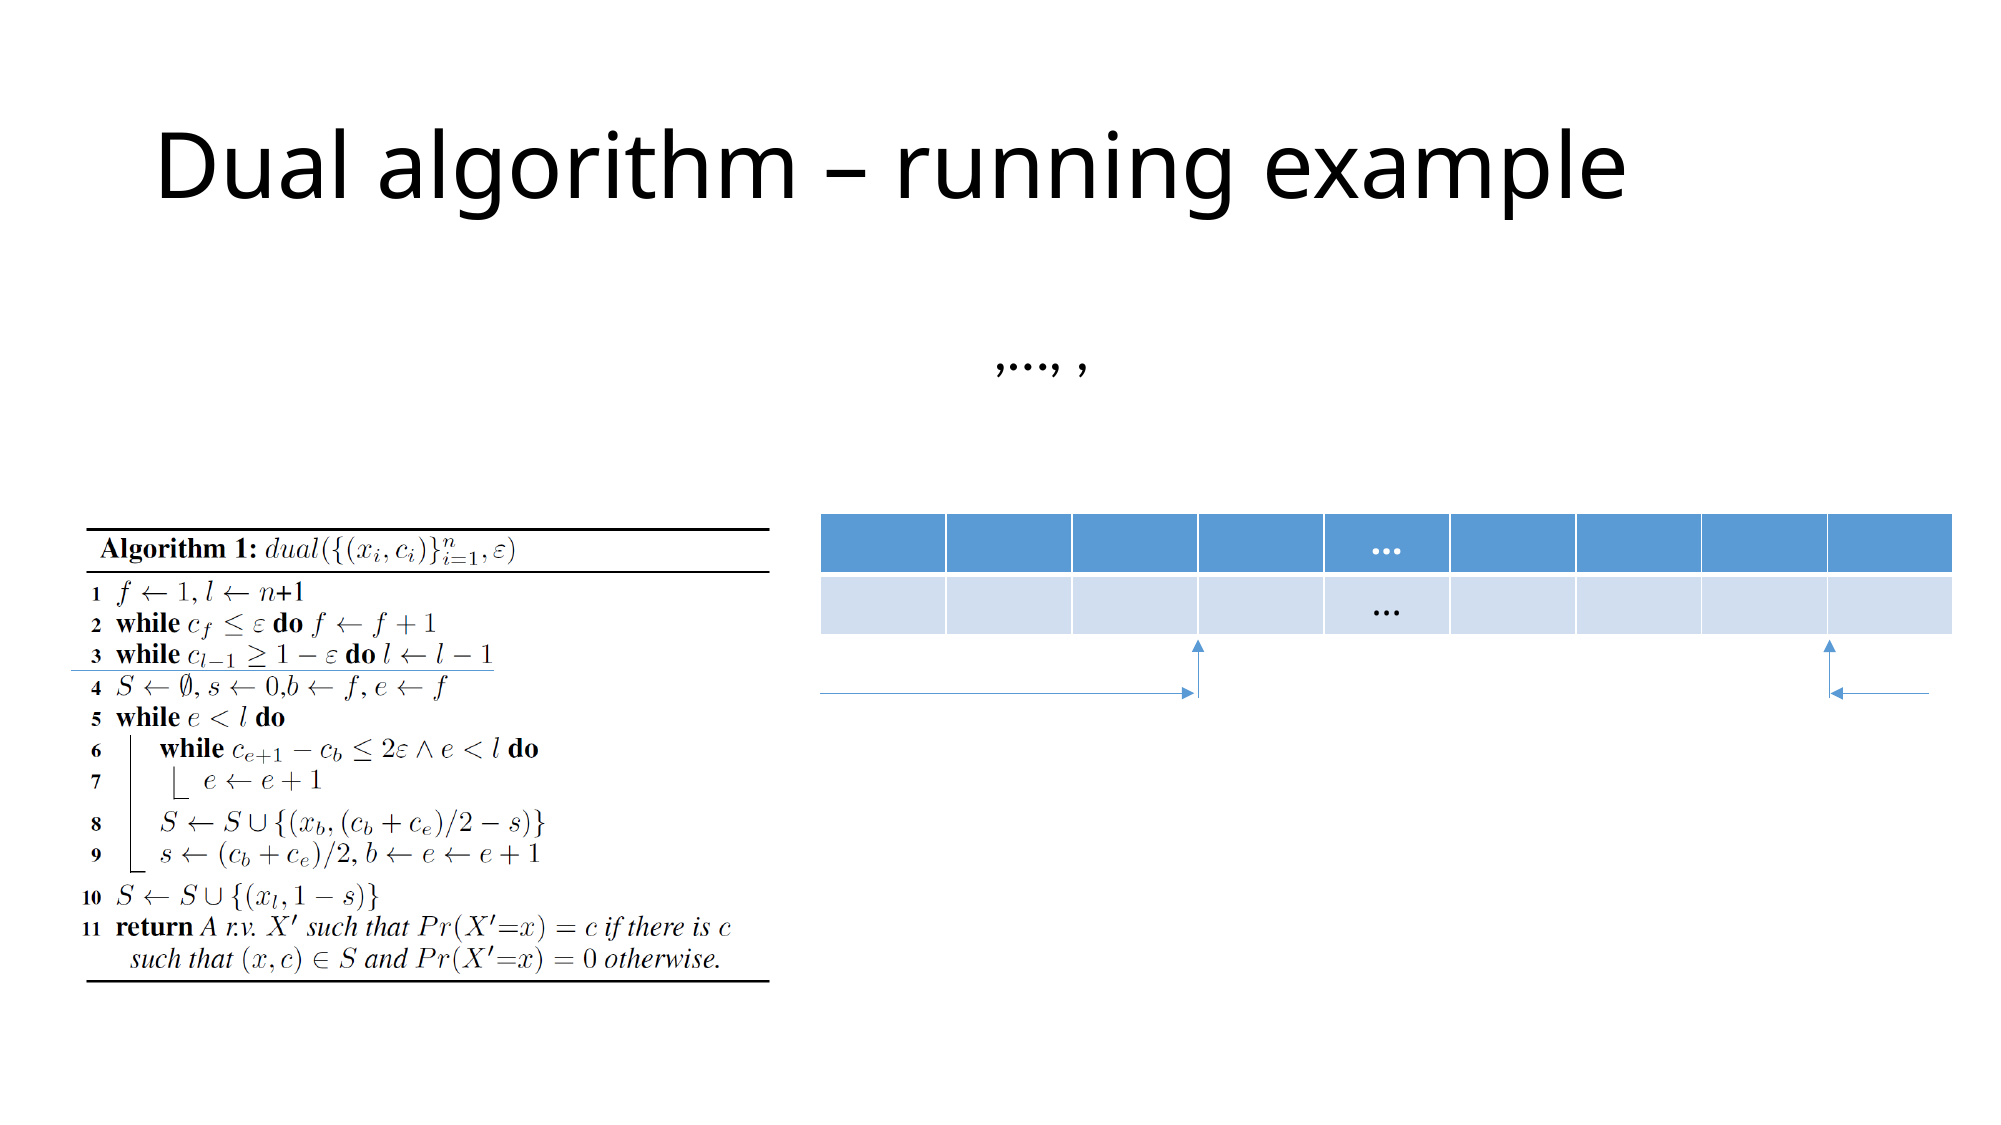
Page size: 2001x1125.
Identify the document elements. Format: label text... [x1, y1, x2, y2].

title Dual algorithm – running example [138, 60, 1864, 278]
picture [72, 518, 778, 987]
